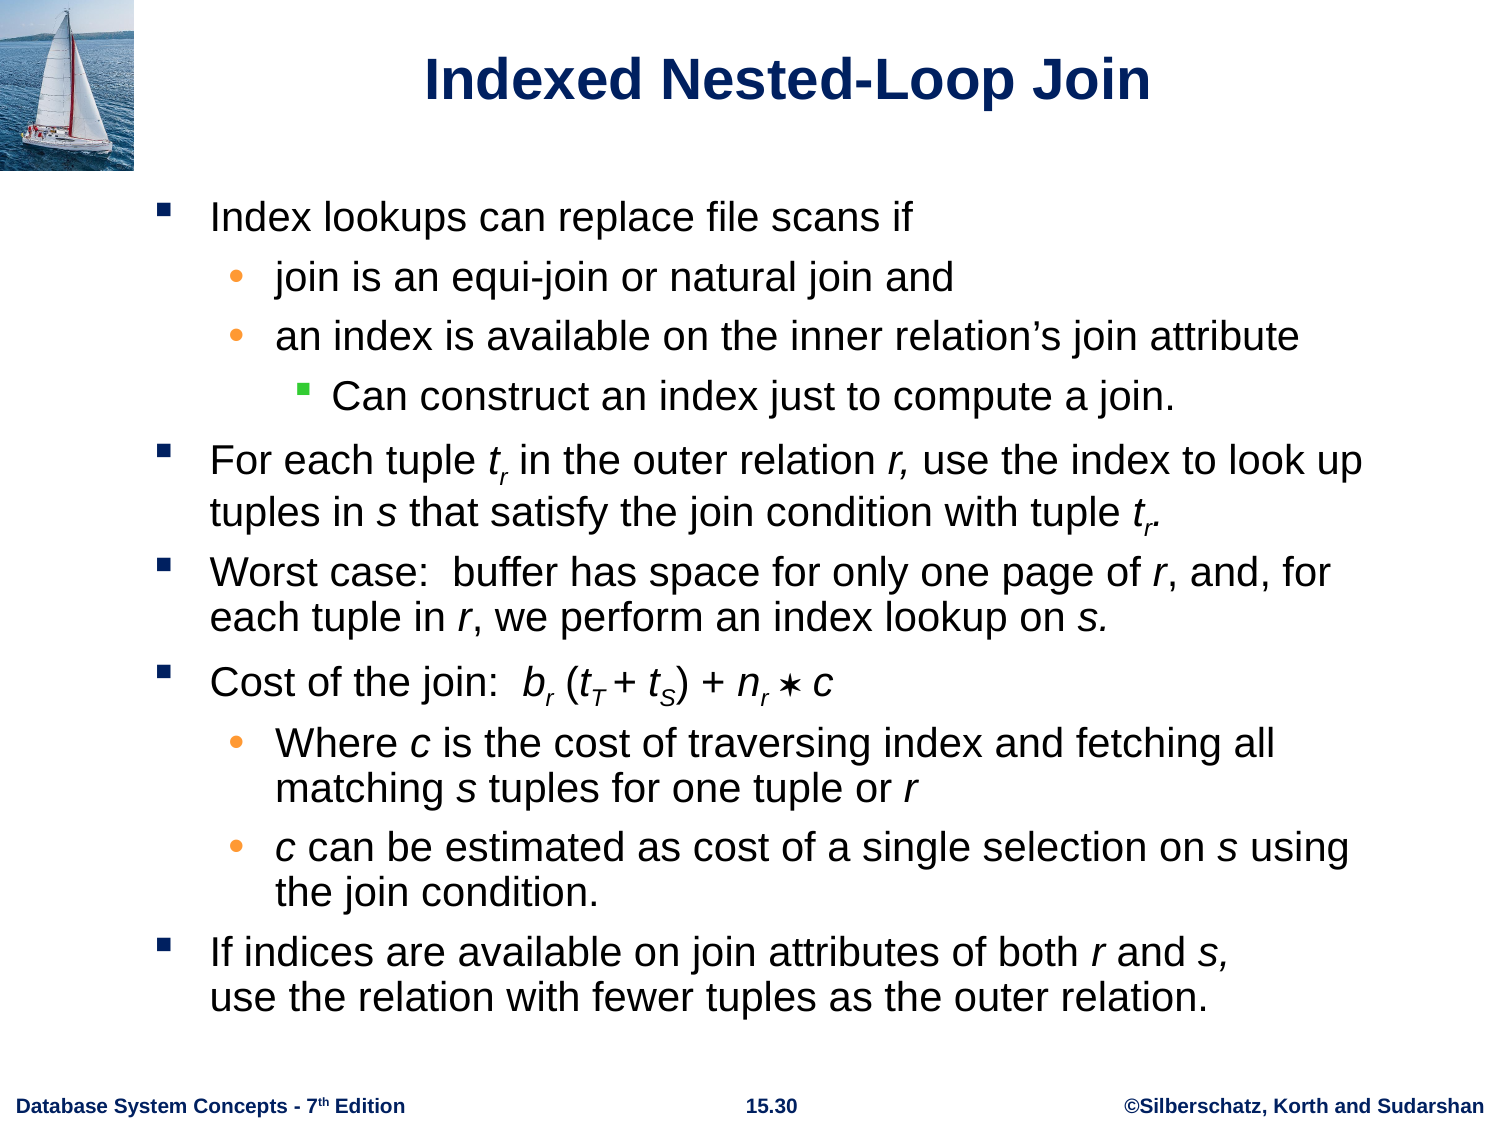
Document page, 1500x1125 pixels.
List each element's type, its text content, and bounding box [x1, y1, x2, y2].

list Index lookups can replace file scans if join is an equi-join or natural join and an index is available on the inner relation’s join attribute Can construct an index just to compute a join. For each tuple tr in the outer relation r, use the index to look up tuples in s that satisfy the join condition with tuple tr. Worst case: buffer has space for only one page of r, and, for each tuple in r, we perform an index lookup on s. Cost of the join: br (tT + tS) + nr  c Where c is the cost of traversing index and fetching all matching s tuples for one tuple or r c can be estimated as cost of a single selection on s using the join condition. If indices are available on join attributes of both r and s, use the relation with fewer tuples as the outer relation. [138, 188, 1406, 927]
title Indexed Nested-Loop Join [125, 18, 1452, 120]
picture [0, 0, 134, 171]
